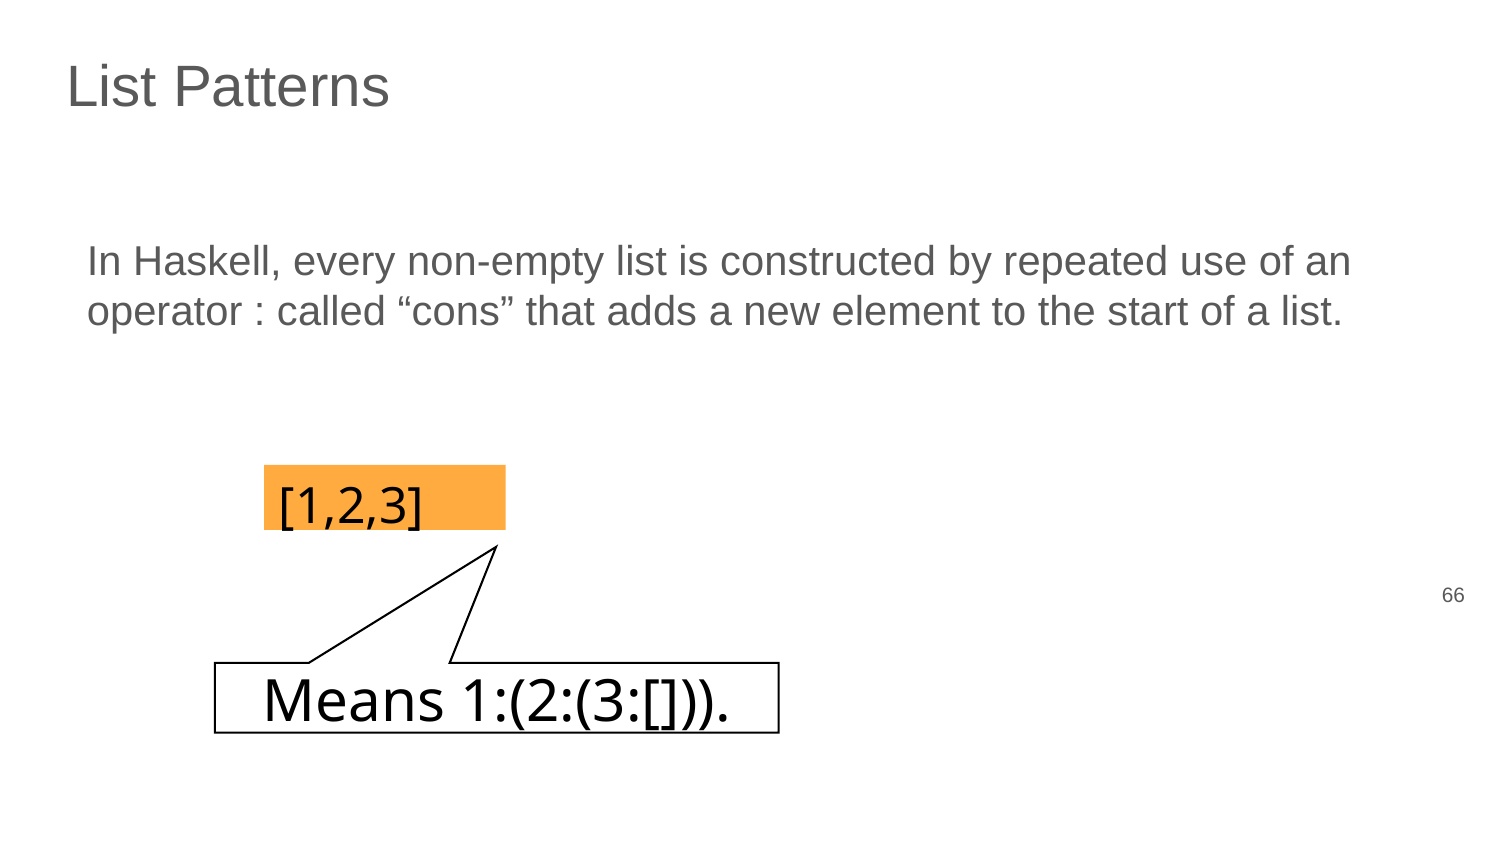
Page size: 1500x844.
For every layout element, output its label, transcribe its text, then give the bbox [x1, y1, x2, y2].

text_box [1,2,3] [264, 464, 506, 530]
slide_number ‹#› [1389, 573, 1480, 623]
title List Patterns [51, 54, 1449, 126]
text_box Means 1:(2:(3:[])). [214, 546, 779, 733]
text_box In Haskell, every non-empty list is constructed by repeated use of an operator : called “cons” that adds a new element to the start of a list. [71, 199, 1405, 369]
